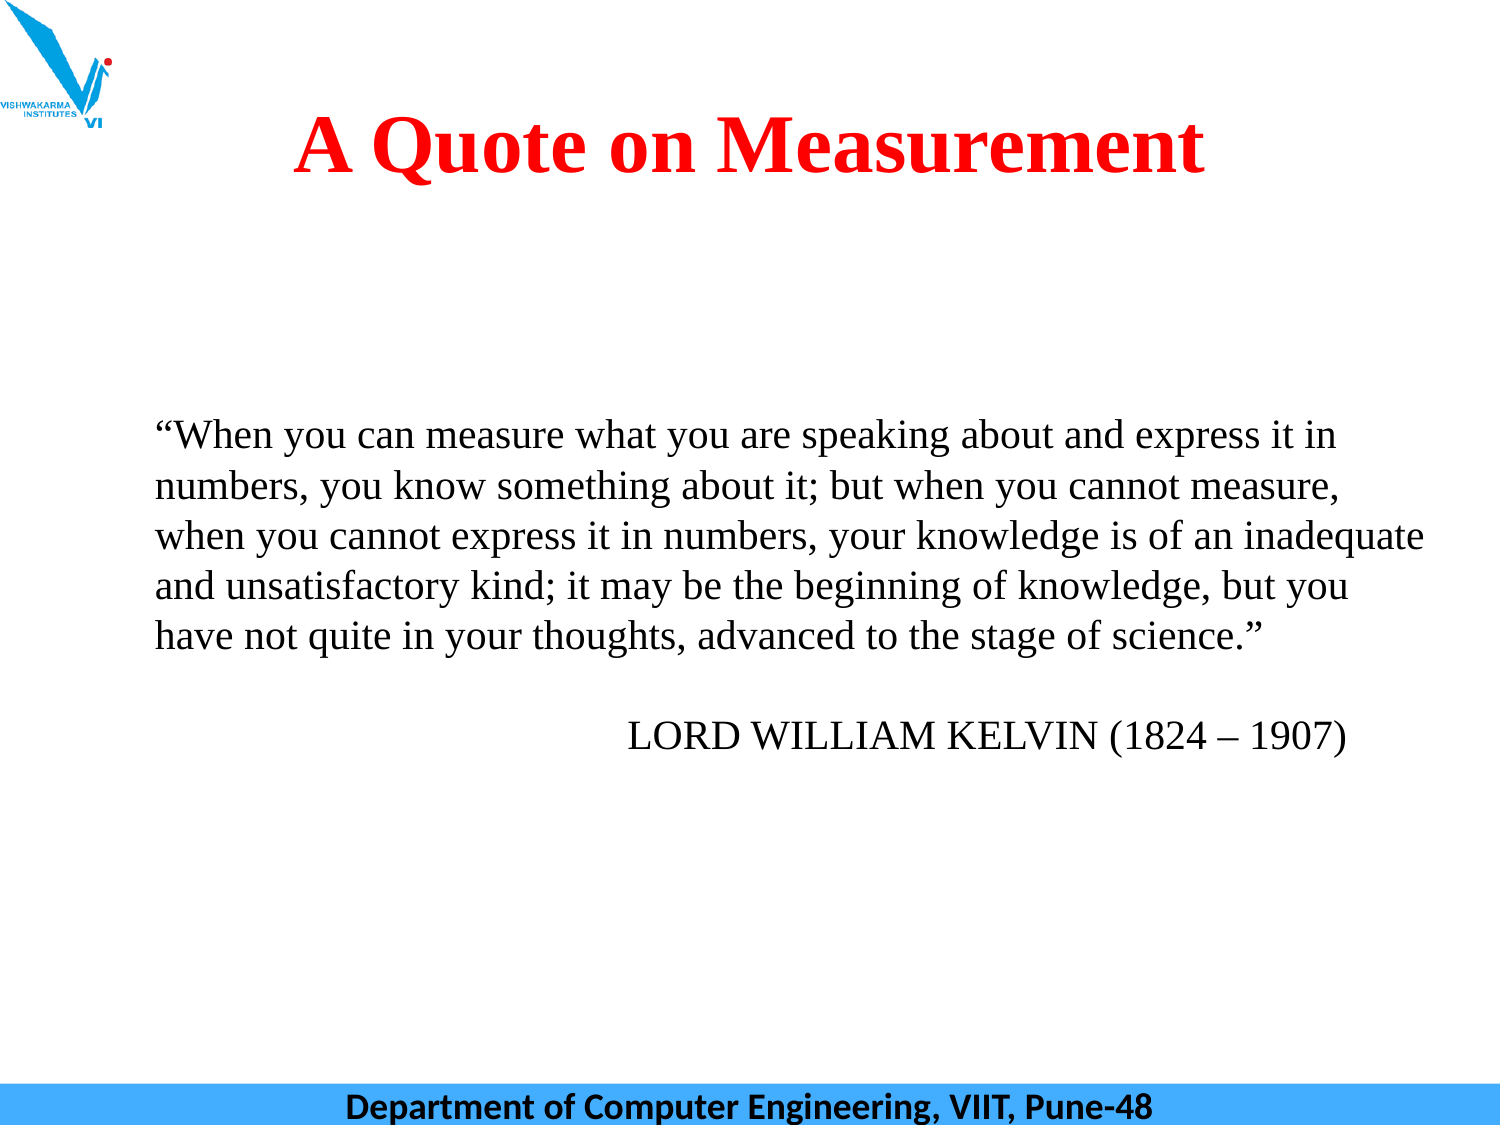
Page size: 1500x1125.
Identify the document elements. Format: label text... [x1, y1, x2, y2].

title A Quote on Measurement [75, 45, 1425, 233]
picture [0, 0, 119, 135]
text_box “When you can measure what you are speaking about and express it in numbers, you know something about it; but when you cannot measure, when you cannot express it in numbers, your knowledge is of an inadequate and unsatisfactory kind; it may be the beginning of knowledge, but you have not quite in your thoughts, advanced to the stage of science.” LORD WILLIAM KELVIN (1824 – 1907) [140, 399, 1441, 765]
text_box Department of Computer Engineering, VIIT, Pune-48 [0, 1082, 1500, 1125]
